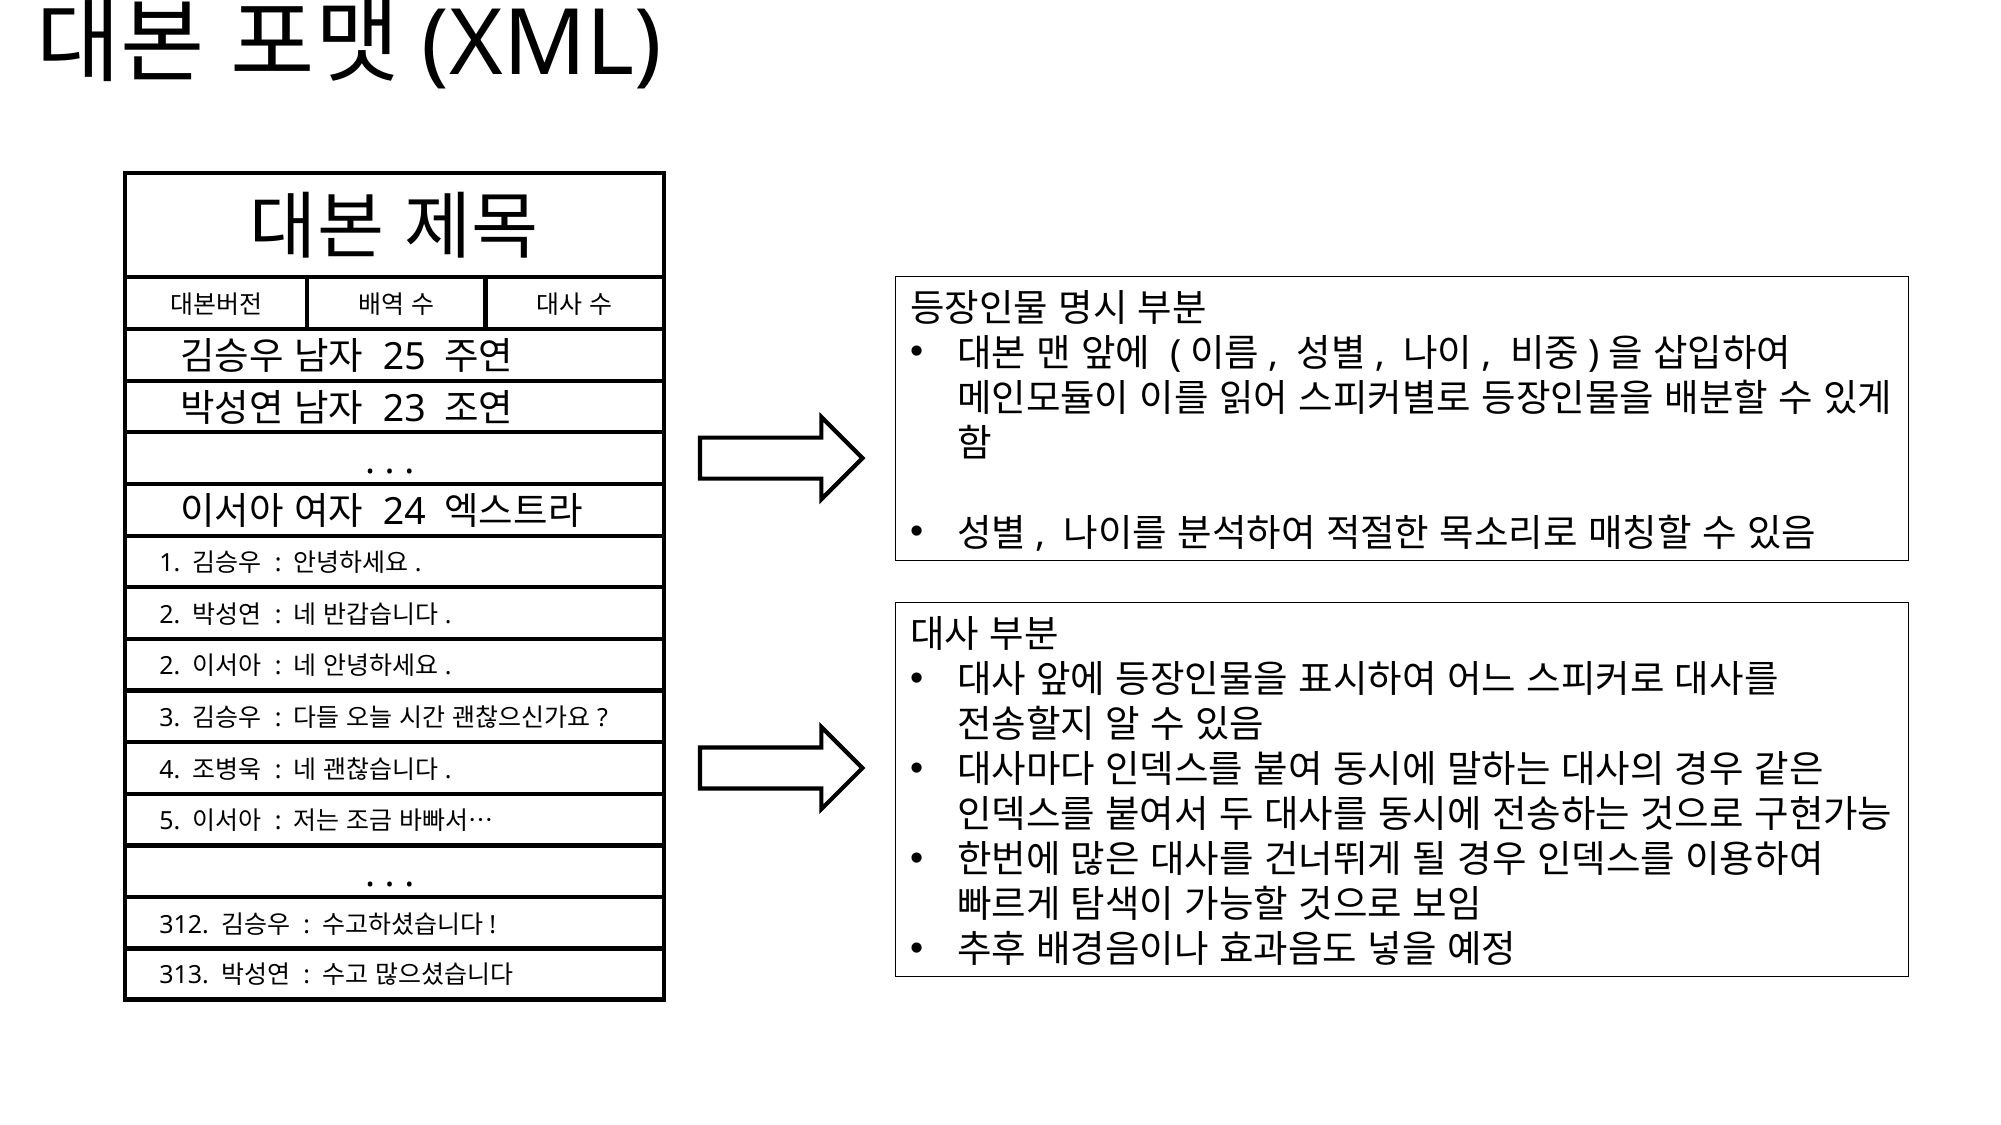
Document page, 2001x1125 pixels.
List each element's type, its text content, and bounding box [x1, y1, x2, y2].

text_box 2. 이서아 : 네 안녕하세요. [124, 638, 665, 690]
text_box 등장인물 명시 부분 대본 맨 앞에 (이름, 성별, 나이, 비중)을 삽입하여 메인모듈이 이를 읽어 스피커별로 등장인물을 배분할 수 있게 함 성별, 나이를 분석하여 적절한 목소리로 매칭할 수 있음 [895, 276, 1909, 561]
text_box 이서아 여자 24 엑스트라 [124, 483, 665, 535]
text_box 5. 이서아 : 저는 조금 바빠서… [124, 793, 665, 845]
title 대본 포맷(XML) [21, 0, 1747, 154]
text_box 대본 제목 [125, 172, 665, 275]
text_box 배역 수 [308, 276, 487, 330]
text_box 313. 박성연 : 수고 많으셨습니다 [124, 947, 665, 1000]
text_box 대사 수 [487, 276, 665, 330]
text_box 대사 부분 대사 앞에 등장인물을 표시하여 어느 스피커로 대사를 전송할지 알 수 있음 대사마다 인덱스를 붙여 동시에 말하는 대사의 경우 같은 인덱스를 붙여서 두 대사를 동시에 전송하는 것으로 구현가능 한번에 많은 대사를 건너뛰게 될 경우 인덱스를 이용하여 빠르게 탐색이 가능할 것으로 보임 추후 배경음이나 효과음도 넣을 예정 [895, 602, 1909, 977]
text_box 대본버전 [124, 276, 308, 330]
text_box [698, 724, 864, 812]
text_box . . . [124, 431, 665, 483]
text_box . . . [124, 845, 665, 896]
text_box 박성연 남자 23 조연 [124, 380, 665, 431]
text_box 2. 박성연 : 네 반갑습니다. [124, 586, 665, 638]
text_box 김승우 남자 25 주연 [124, 330, 665, 380]
text_box 1. 김승우 : 안녕하세요. [124, 535, 665, 586]
text_box 4. 조병욱 : 네 괜찮습니다. [124, 741, 665, 793]
text_box [698, 414, 864, 502]
text_box 312. 김승우 : 수고하셨습니다! [124, 896, 665, 947]
text_box 3. 김승우 : 다들 오늘 시간 괜찮으신가요? [124, 690, 665, 741]
